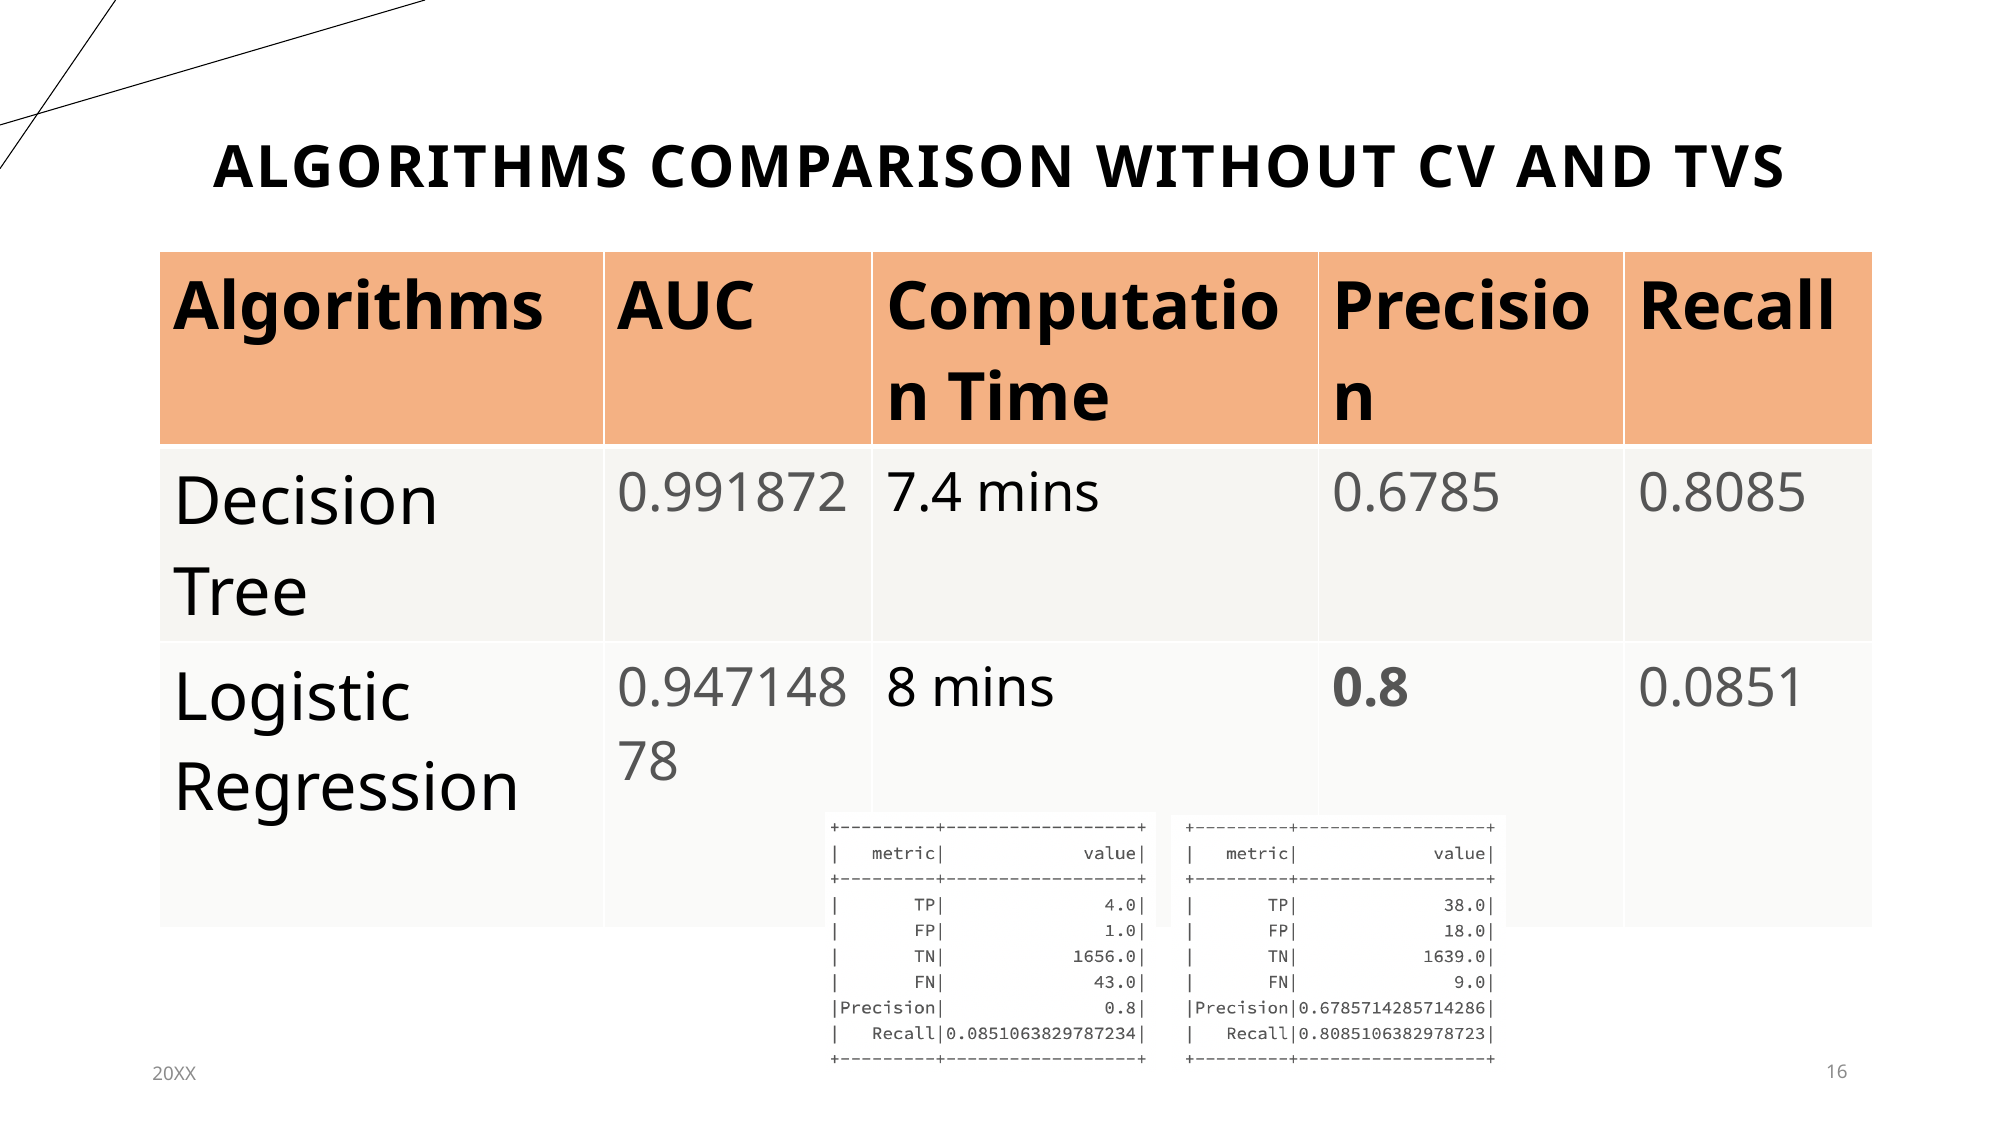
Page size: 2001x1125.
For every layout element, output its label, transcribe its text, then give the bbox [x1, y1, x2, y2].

table_cell 0.991872 [605, 449, 871, 641]
table_cell 7.4 mins [873, 449, 1318, 641]
slide_number 20XX [137, 1042, 588, 1103]
picture [1171, 815, 1506, 1072]
table_cell 0.0851 [1625, 643, 1872, 927]
table_header Precision [1319, 252, 1623, 444]
table_header Computation Time [873, 252, 1318, 444]
table_cell 0.94714878 [605, 643, 871, 927]
table_cell 0.6785 [1319, 449, 1623, 641]
table_cell Decision Tree [160, 449, 603, 641]
table_cell 0.8 [1319, 643, 1623, 927]
table_cell 0.8085 [1625, 449, 1872, 641]
table_cell 8 mins [873, 643, 1318, 927]
table_cell Logistic Regression [160, 643, 603, 927]
picture [825, 812, 1156, 1072]
table_header AUC [605, 252, 871, 444]
title algorithms Comparison without CV and tvs [137, 59, 1863, 278]
slide_number 16 [1412, 1042, 1863, 1103]
table_header Algorithms [160, 252, 603, 444]
table_header Recall [1625, 252, 1872, 444]
